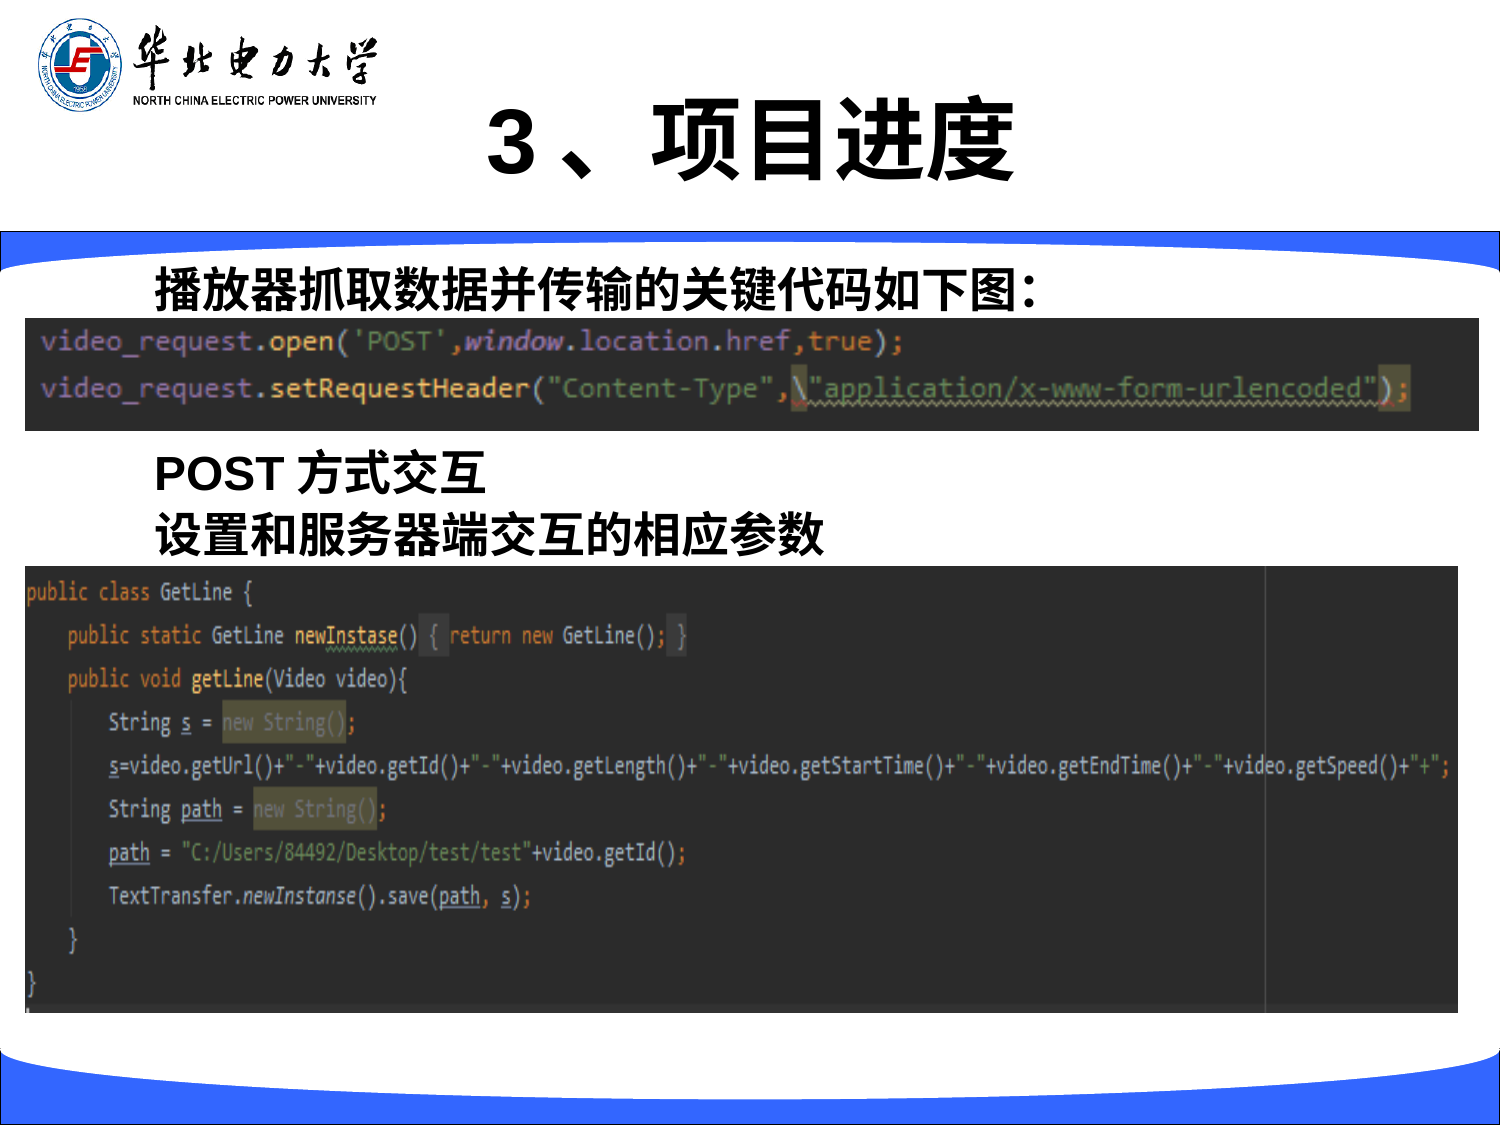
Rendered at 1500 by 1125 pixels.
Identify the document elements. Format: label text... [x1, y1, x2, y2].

list 播放器抓取数据并传输的关键代码如下图： POST方式交互 设置和服务器端交互的相应参数 [63, 190, 1415, 317]
slide_number [1074, 1024, 1426, 1103]
picture [25, 318, 1479, 431]
title 3、项目进度 [76, 42, 1428, 231]
picture [24, 566, 1458, 1014]
list 播放器抓取数据并传输的关键代码如下图： POST方式交互 设置和服务器端交互的相应参数 [63, 439, 1415, 564]
picture [0, 0, 414, 126]
